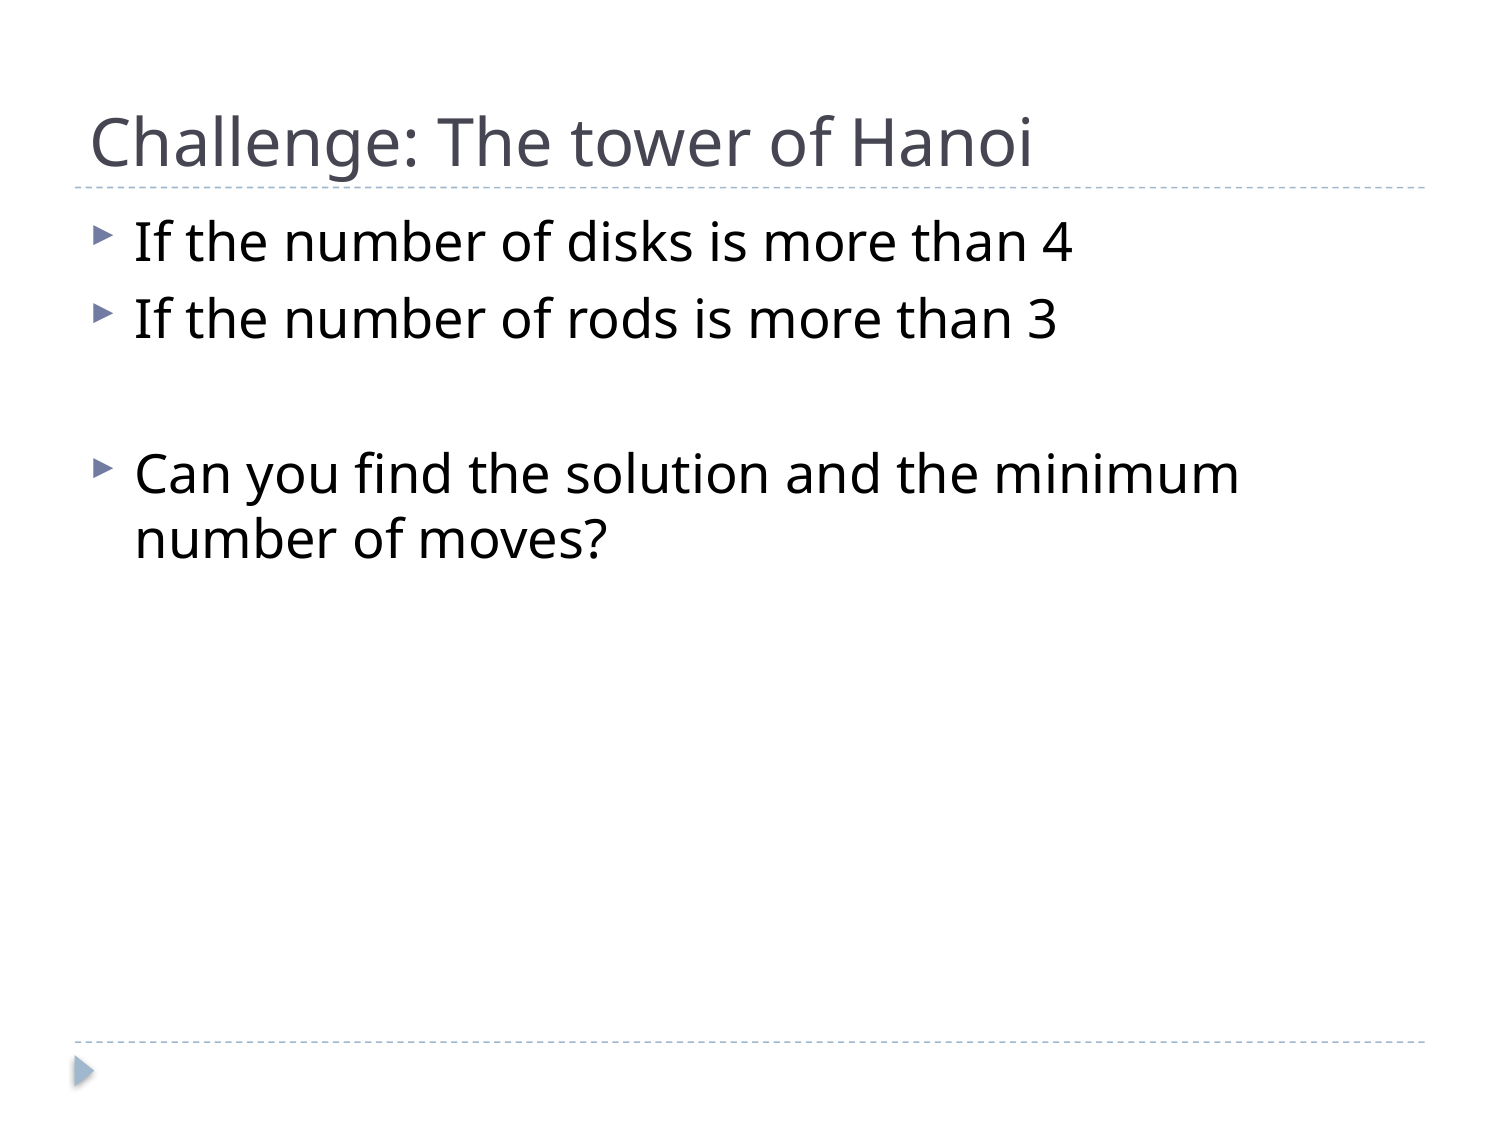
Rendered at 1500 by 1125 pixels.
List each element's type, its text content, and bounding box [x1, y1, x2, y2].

list If the number of disks is more than 4 If the number of rods is more than 3 Can you find the solution and the minimum number of moves? [75, 200, 1425, 1010]
title Challenge: The tower of Hanoi [75, 24, 1425, 188]
